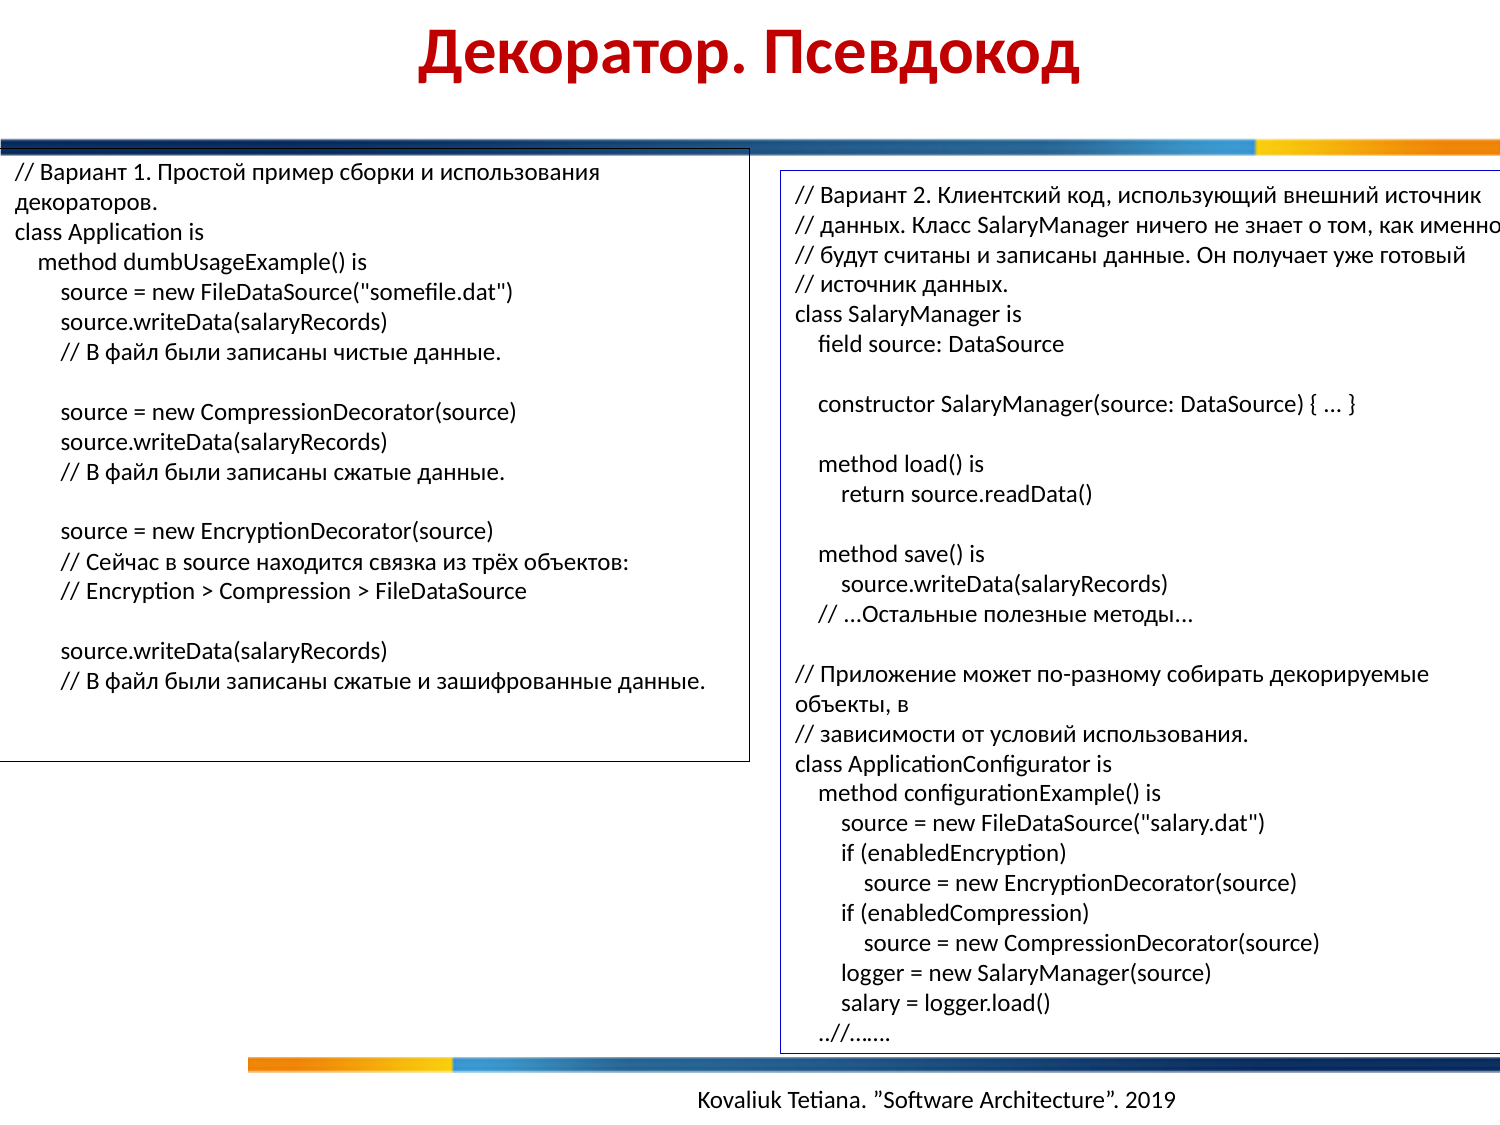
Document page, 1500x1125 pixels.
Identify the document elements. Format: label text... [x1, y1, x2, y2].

text_box Декоратор. Псевдокод [0, 0, 1500, 95]
text_box // Вариант 2. Клиентский код, использующий внешний источник // данных. Класс SalaryManager ничего не знает о том, как именно // будут считаны и записаны данные. Он получает уже готовый // источник данных. class SalaryManager is field source: DataSource constructor SalaryManager(source: DataSource) { ... } method load() is return source.readData() method save() is source.writeData(salaryRecords) // ...Остальные полезные методы... // Приложение может по-разному собирать декорируемые объекты, в // зависимости от условий использования. class ApplicationConfigurator is method configurationExample() is source = new FileDataSource("salary.dat") if (enabledEncryption) source = new EncryptionDecorator(source) if (enabledCompression) source = new CompressionDecorator(source) logger = new SalaryManager(source) salary = logger.load() ..//……. [780, 170, 1500, 1054]
picture [248, 1057, 1500, 1073]
picture [2, 139, 1500, 155]
text_box // Вариант 1. Простой пример сборки и использования декораторов. class Application is method dumbUsageExample() is source = new FileDataSource("somefile.dat") source.writeData(salaryRecords) // В файл были записаны чистые данные. source = new CompressionDecorator(source) source.writeData(salaryRecords) // В файл были записаны сжатые данные. source = new EncryptionDecorator(source) // Сейчас в source находится связка из трёх объектов: // Encryption > Compression > FileDataSource source.writeData(salaryRecords) // В файл были записаны сжатые и зашифрованные данные. [0, 148, 750, 762]
